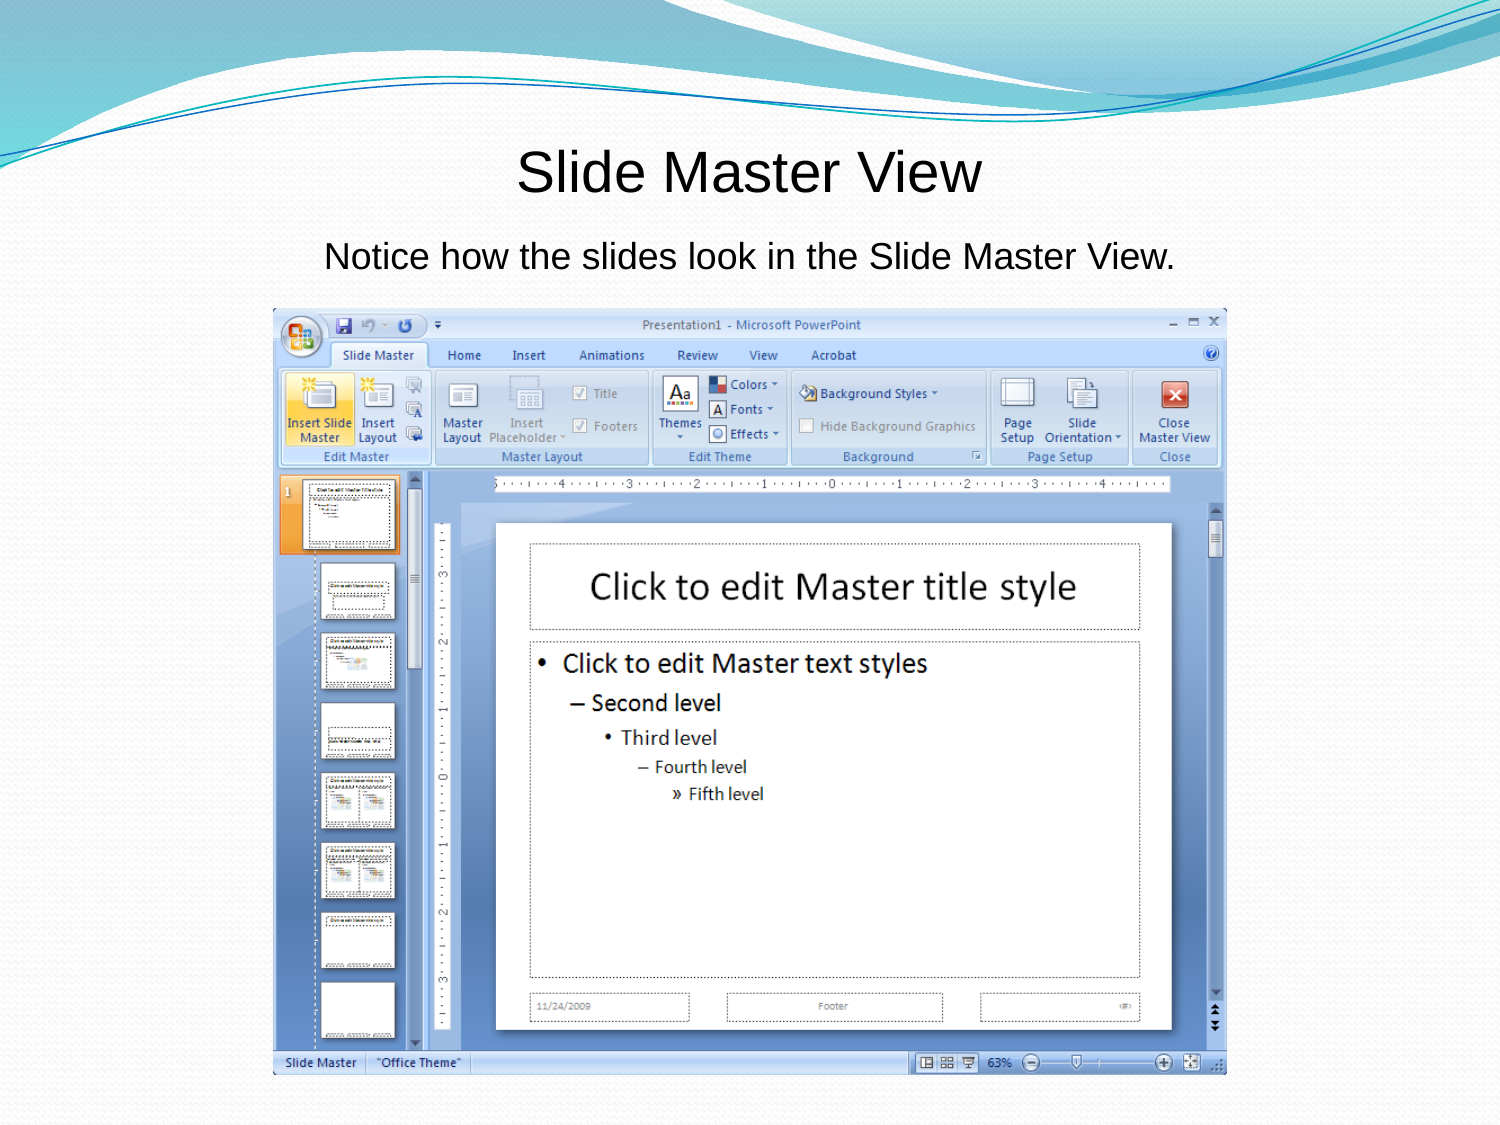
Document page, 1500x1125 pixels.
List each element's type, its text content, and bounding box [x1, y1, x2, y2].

text_box Notice how the slides look in the Slide Master View. [74, 224, 1425, 285]
text_box Slide Master View [74, 126, 1425, 212]
picture [273, 308, 1227, 1076]
